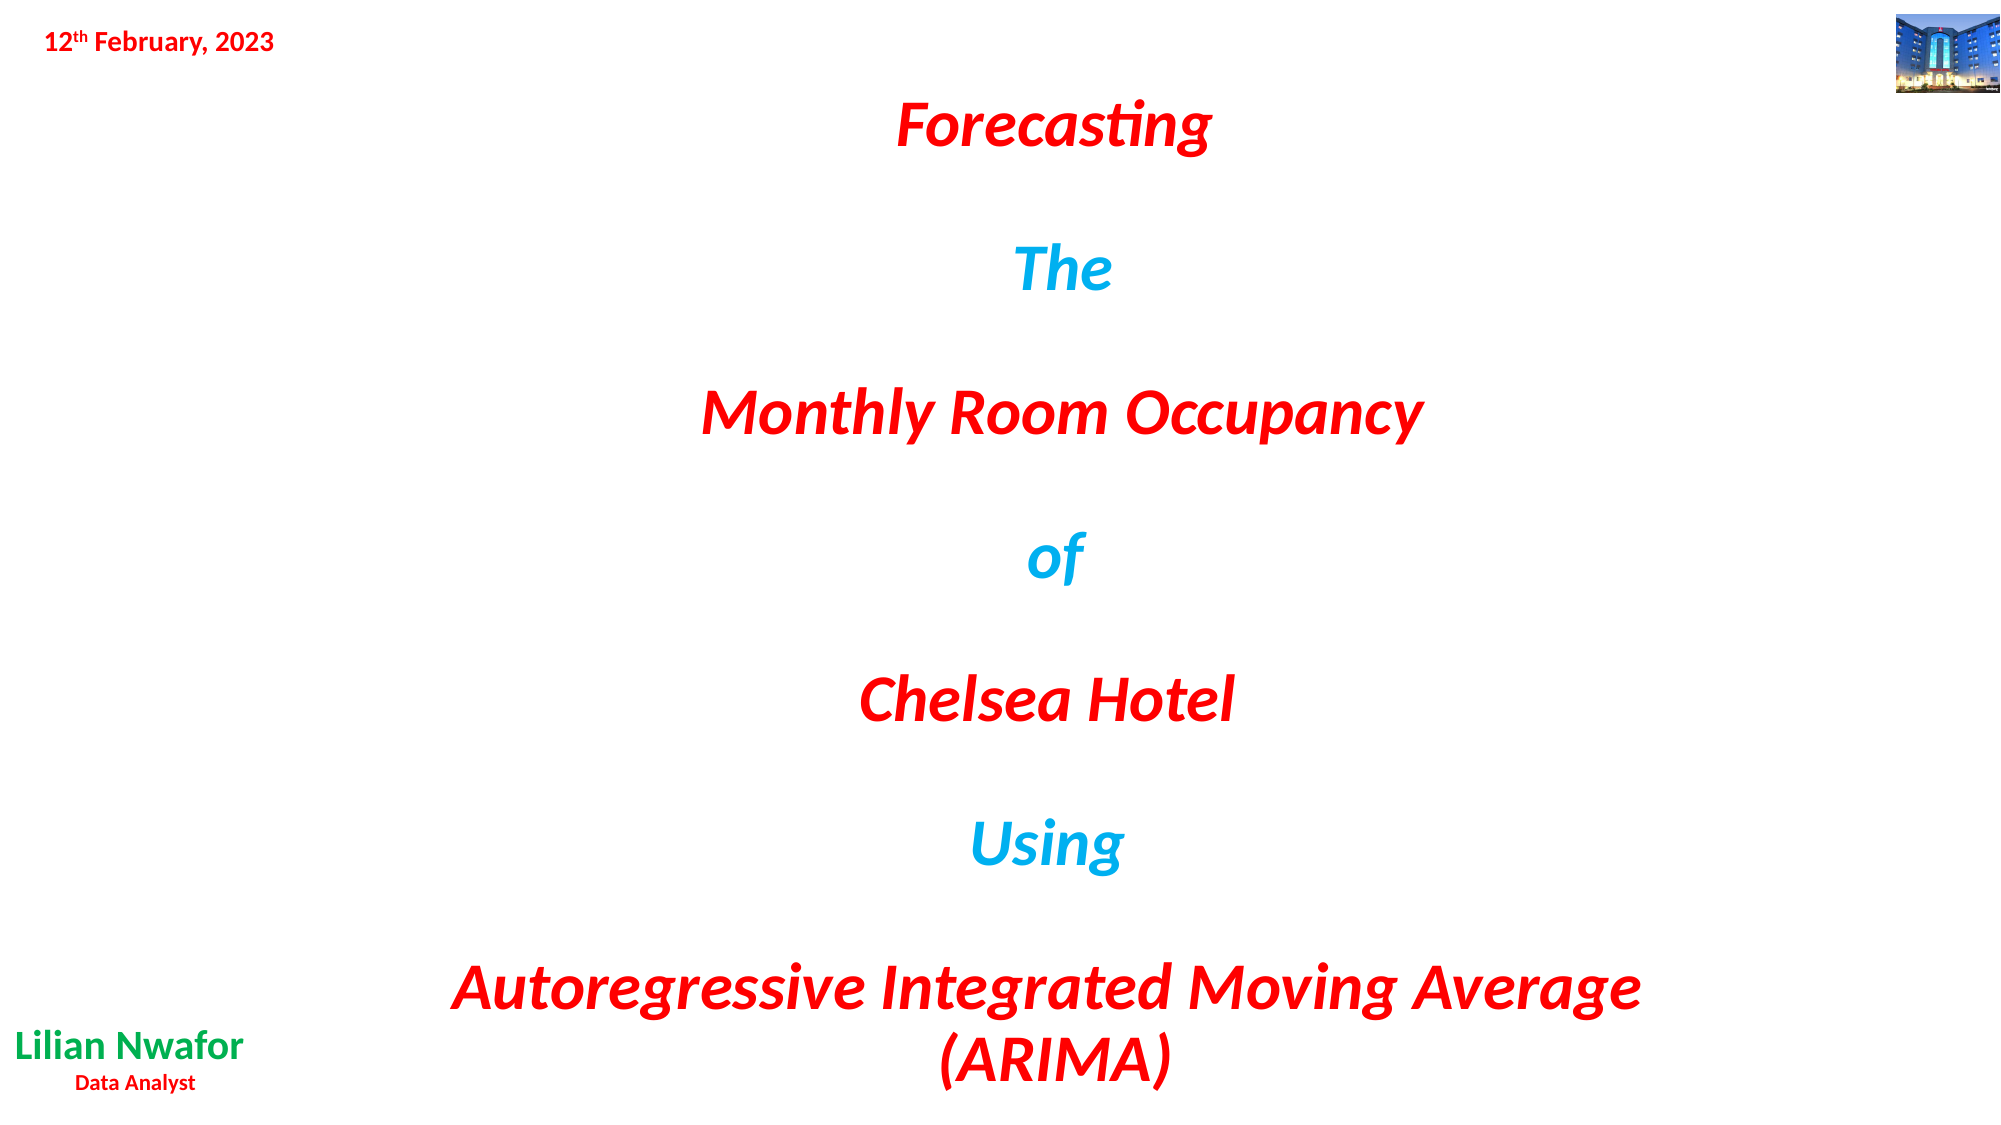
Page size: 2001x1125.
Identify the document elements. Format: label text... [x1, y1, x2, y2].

text_box 12th February, 2023 [28, 14, 307, 65]
text_box Lilian Nwafor Data Analyst [0, 1010, 272, 1103]
picture [1896, 14, 2000, 93]
title Forecasting The Monthly Room Occupancy of Chelsea Hotel Using Autoregressive Integrated Moving Average (ARIMA) [306, 65, 1805, 1104]
